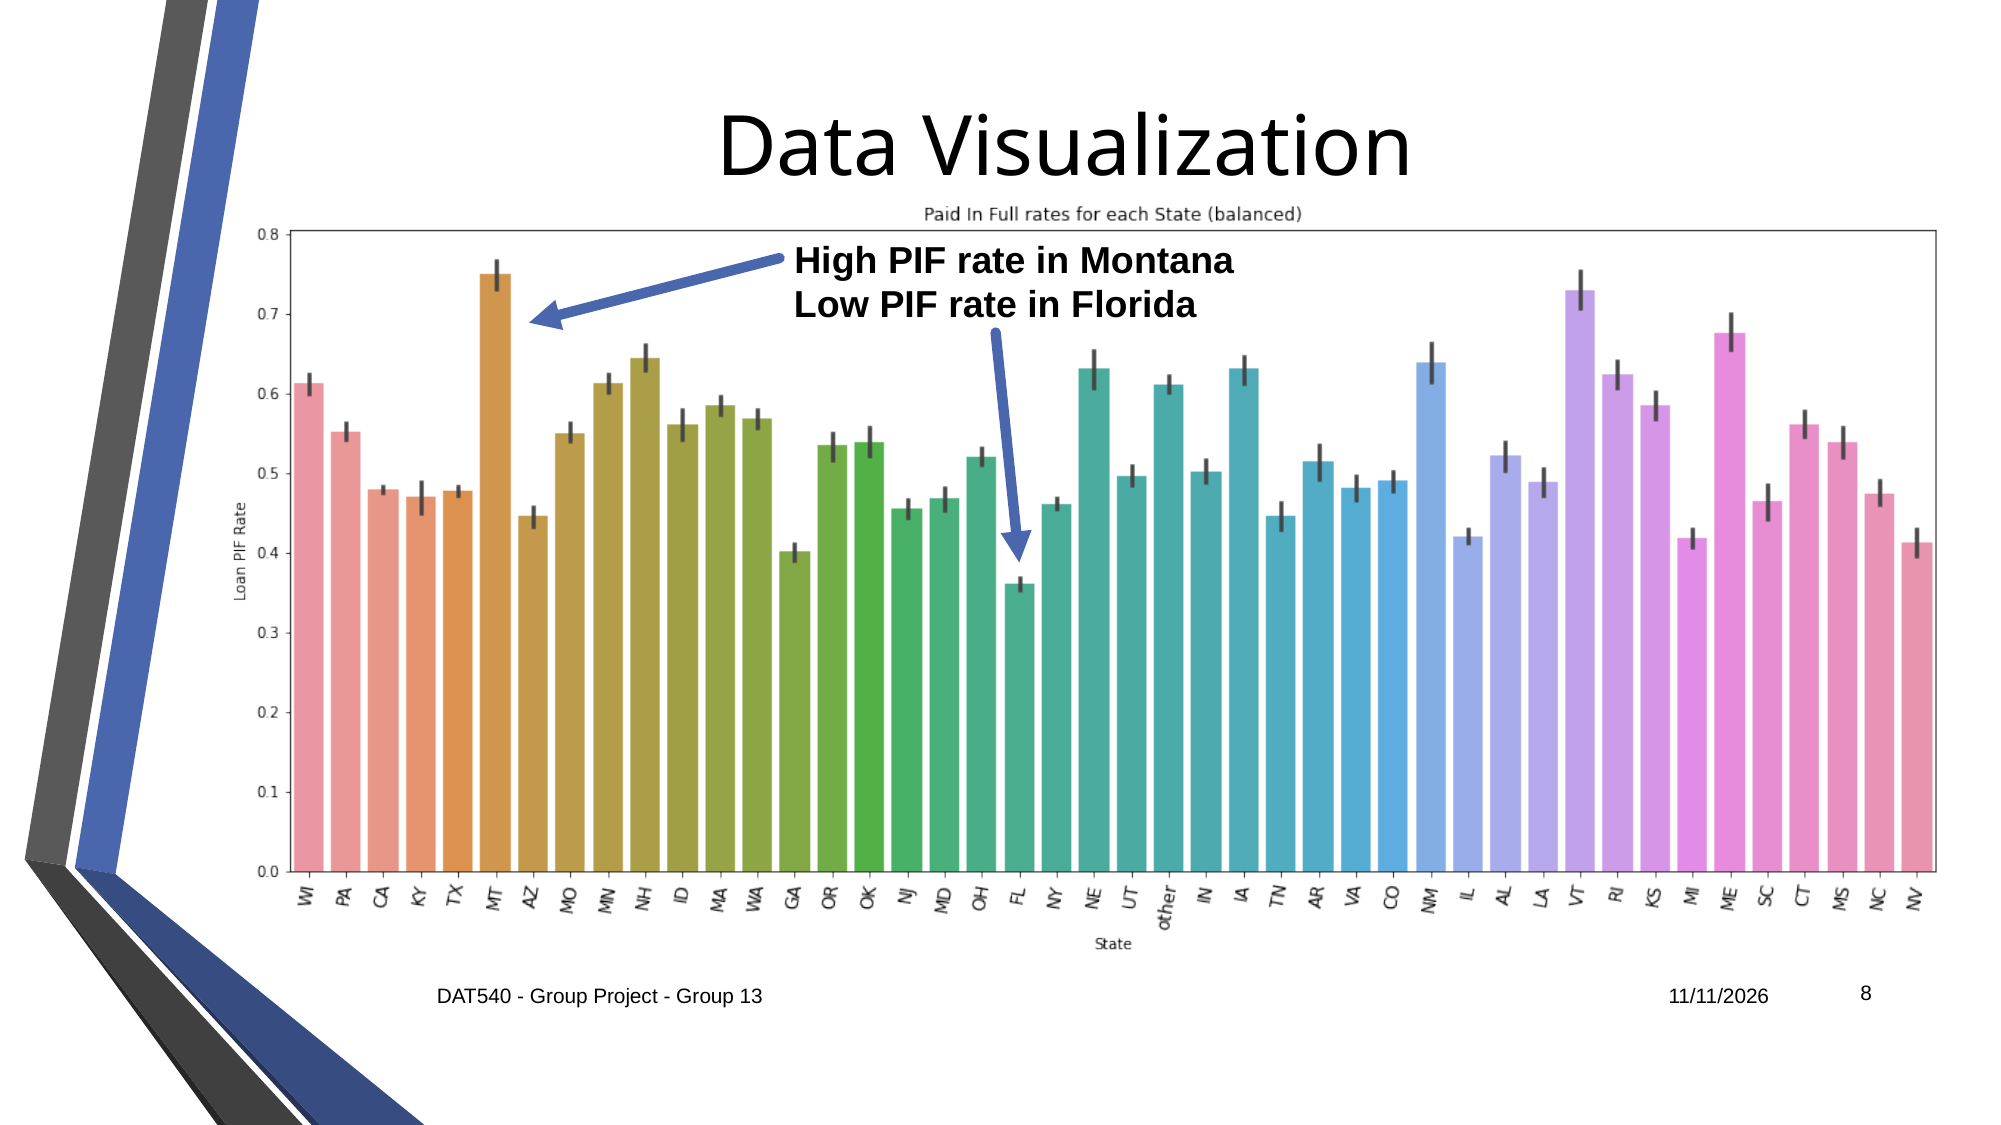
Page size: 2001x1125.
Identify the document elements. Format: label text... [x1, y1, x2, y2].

slide_number 8 [1796, 963, 1887, 1023]
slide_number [1596, 965, 1784, 1025]
footer DAT540 - Group Project - Group 13 [421, 965, 1584, 1025]
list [225, 195, 1946, 963]
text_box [995, 333, 1020, 563]
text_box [528, 258, 778, 323]
title Data Visualization [243, 0, 1887, 195]
